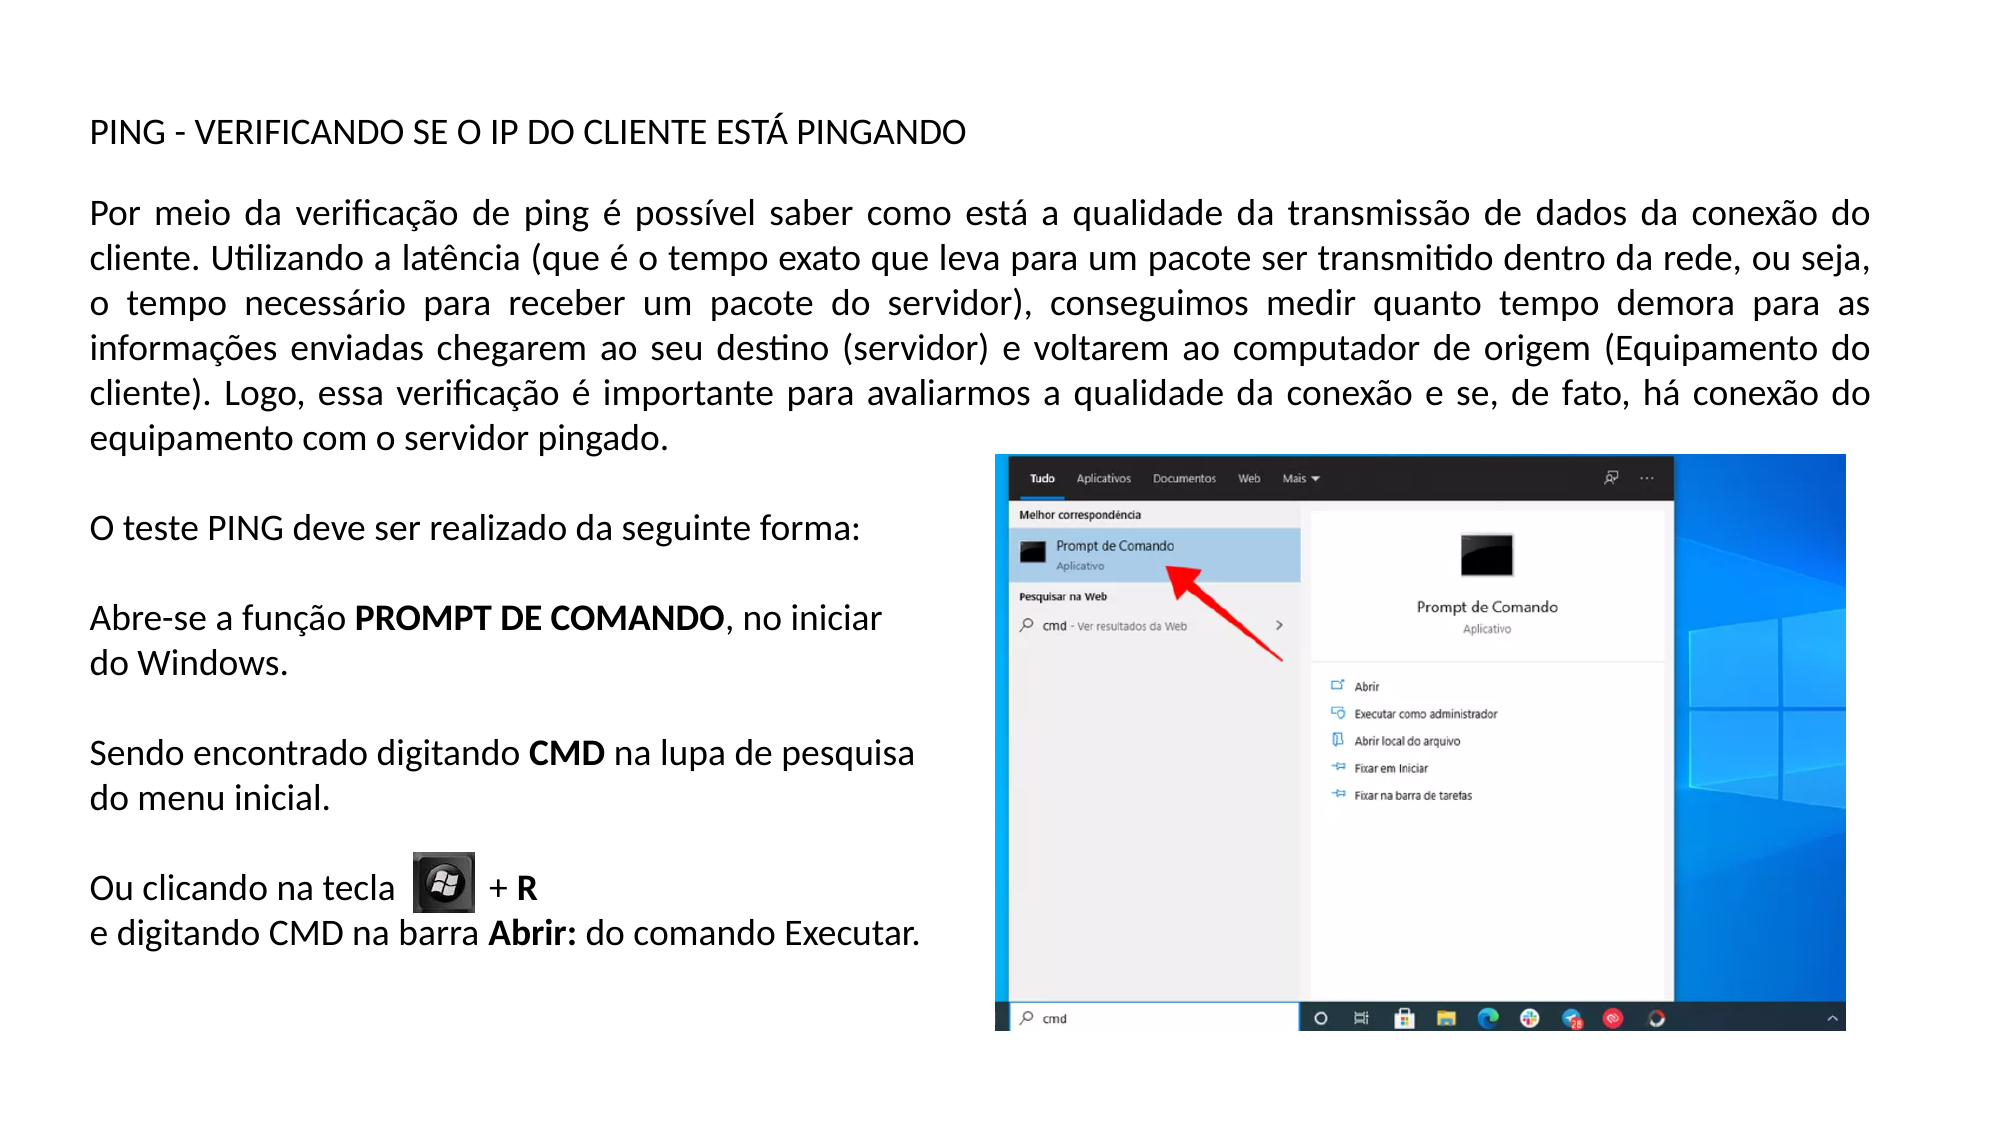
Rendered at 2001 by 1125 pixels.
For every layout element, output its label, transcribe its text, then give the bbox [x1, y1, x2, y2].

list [995, 454, 1846, 1031]
text_box Por meio da verificação de ping é possível saber como está a qualidade da transmissão de dados da conexão do cliente. Utilizando a latência (que é o tempo exato que leva para um pacote ser transmitido dentro da rede, ou seja, o tempo necessário para receber um pacote do servidor), conseguimos medir quanto tempo demora para as informações enviadas chegarem ao seu destino (servidor) e voltarem ao computador de origem (Equipamento do cliente). Logo, essa verificação é importante para avaliarmos a qualidade da conexão e se, de fato, há conexão do equipamento com o servidor pingado. O teste PING deve ser realizado da seguinte forma: Abre-se a função PROMPT DE COMANDO, no iniciar do Windows. Sendo encontrado digitando CMD na lupa de pesquisa do menu inicial. Ou clicando na tecla + R e digitando CMD na barra Abrir: do comando Executar. [74, 180, 1888, 1006]
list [412, 852, 475, 913]
text_box PING - VERIFICANDO SE O IP DO CLIENTE ESTÁ PINGANDO [74, 99, 1044, 159]
